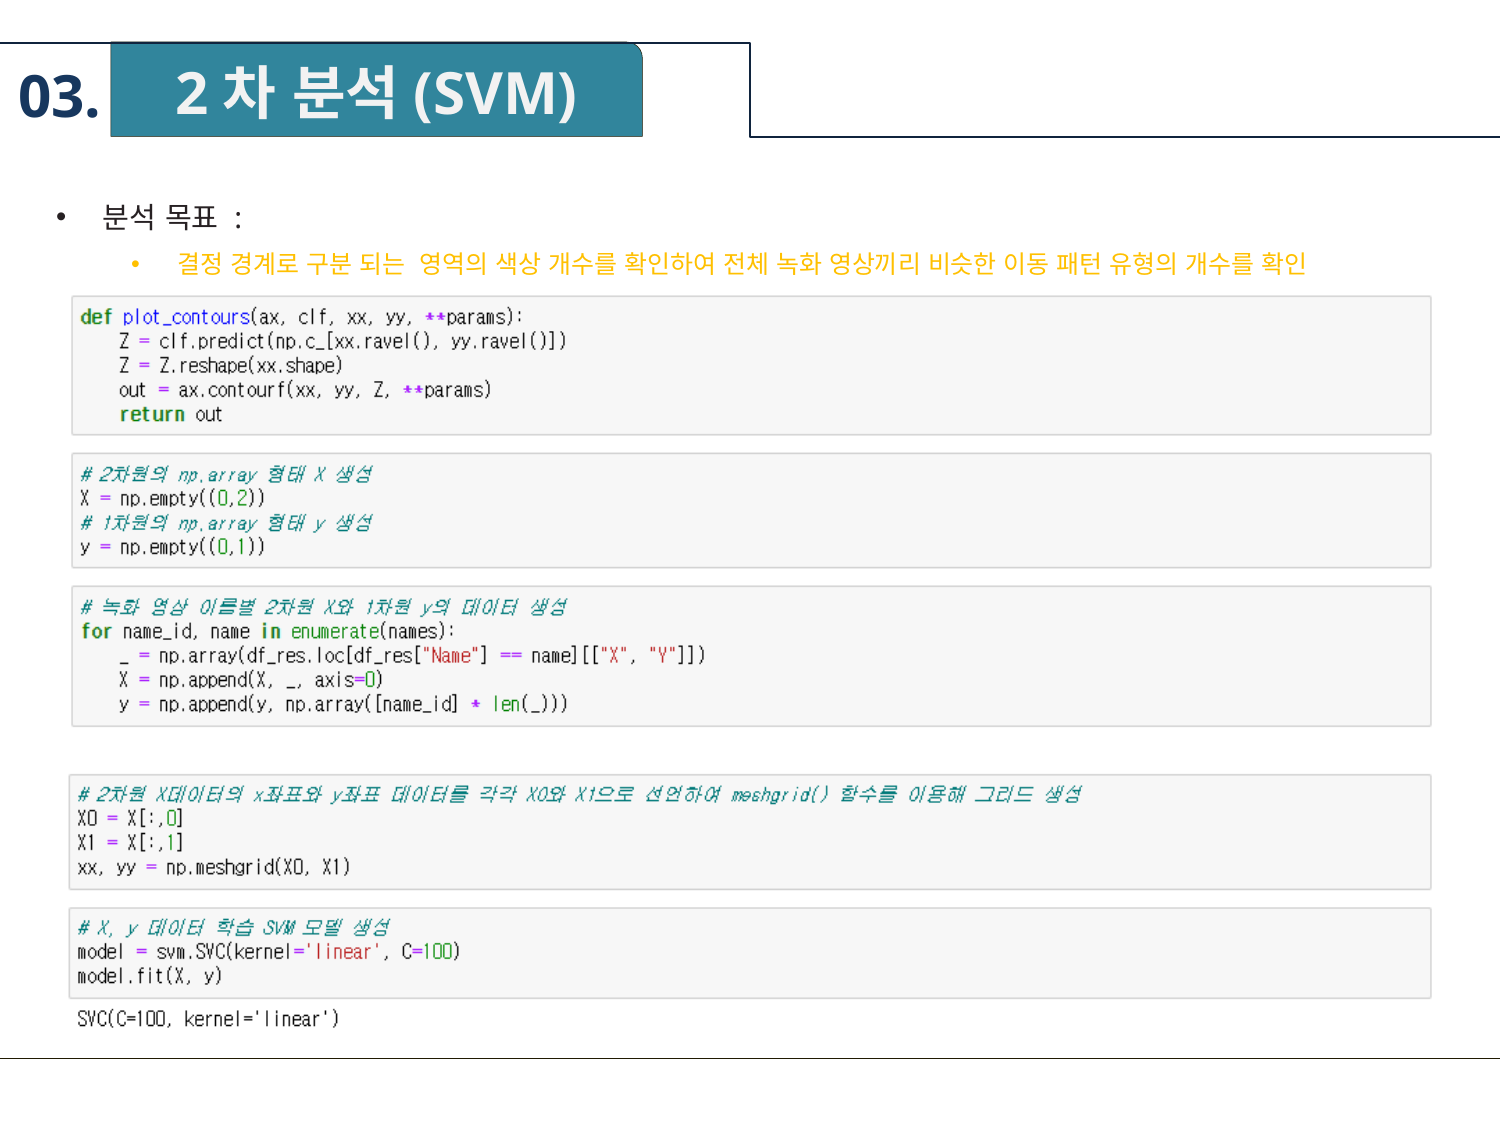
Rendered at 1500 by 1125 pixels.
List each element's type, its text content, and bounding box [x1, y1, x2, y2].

text_box 분석 목표 : 결정 경계로 구분 되는 영역의 색상 개수를 확인하여 전체 녹화 영상끼리 비슷한 이동 패턴 유형의 개수를 확인 [41, 174, 1459, 287]
picture [65, 290, 1436, 731]
picture [65, 770, 1436, 1036]
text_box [0, 42, 1500, 138]
